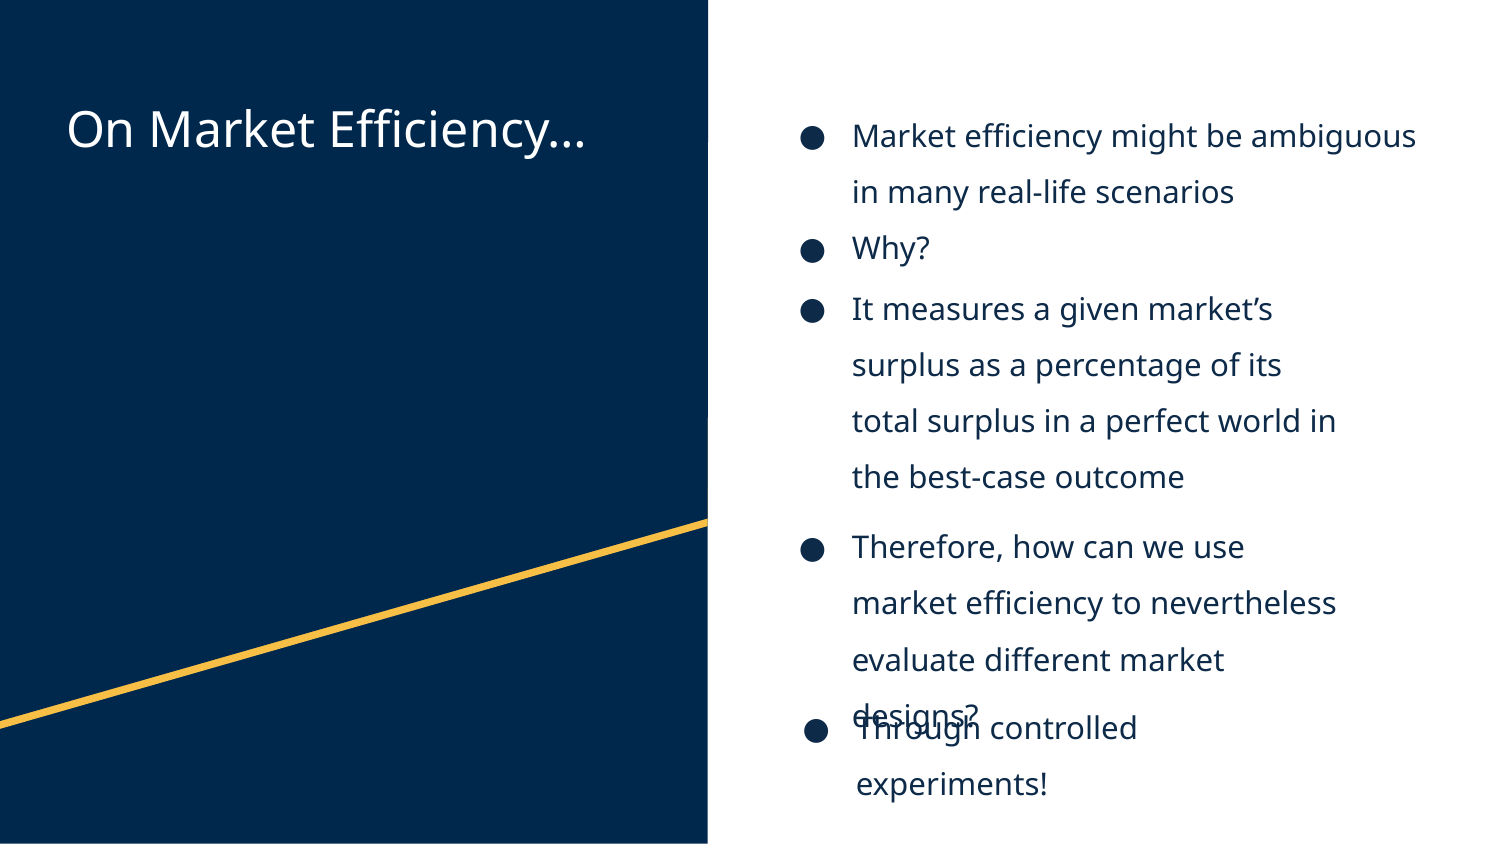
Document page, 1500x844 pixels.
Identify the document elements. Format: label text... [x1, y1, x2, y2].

text_box Therefore, how can we use market efficiency to nevertheless evaluate different market designs? [761, 493, 1370, 749]
text_box It measures a given market’s surplus as a percentage of its total surplus in a perfect world in the best-case outcome [761, 255, 1370, 493]
text_box Through controlled experiments! [765, 674, 1327, 818]
list Market efficiency might be ambiguous in many real-life scenarios Why? [761, 82, 1446, 331]
title On Market Efficiency… [51, 82, 660, 494]
